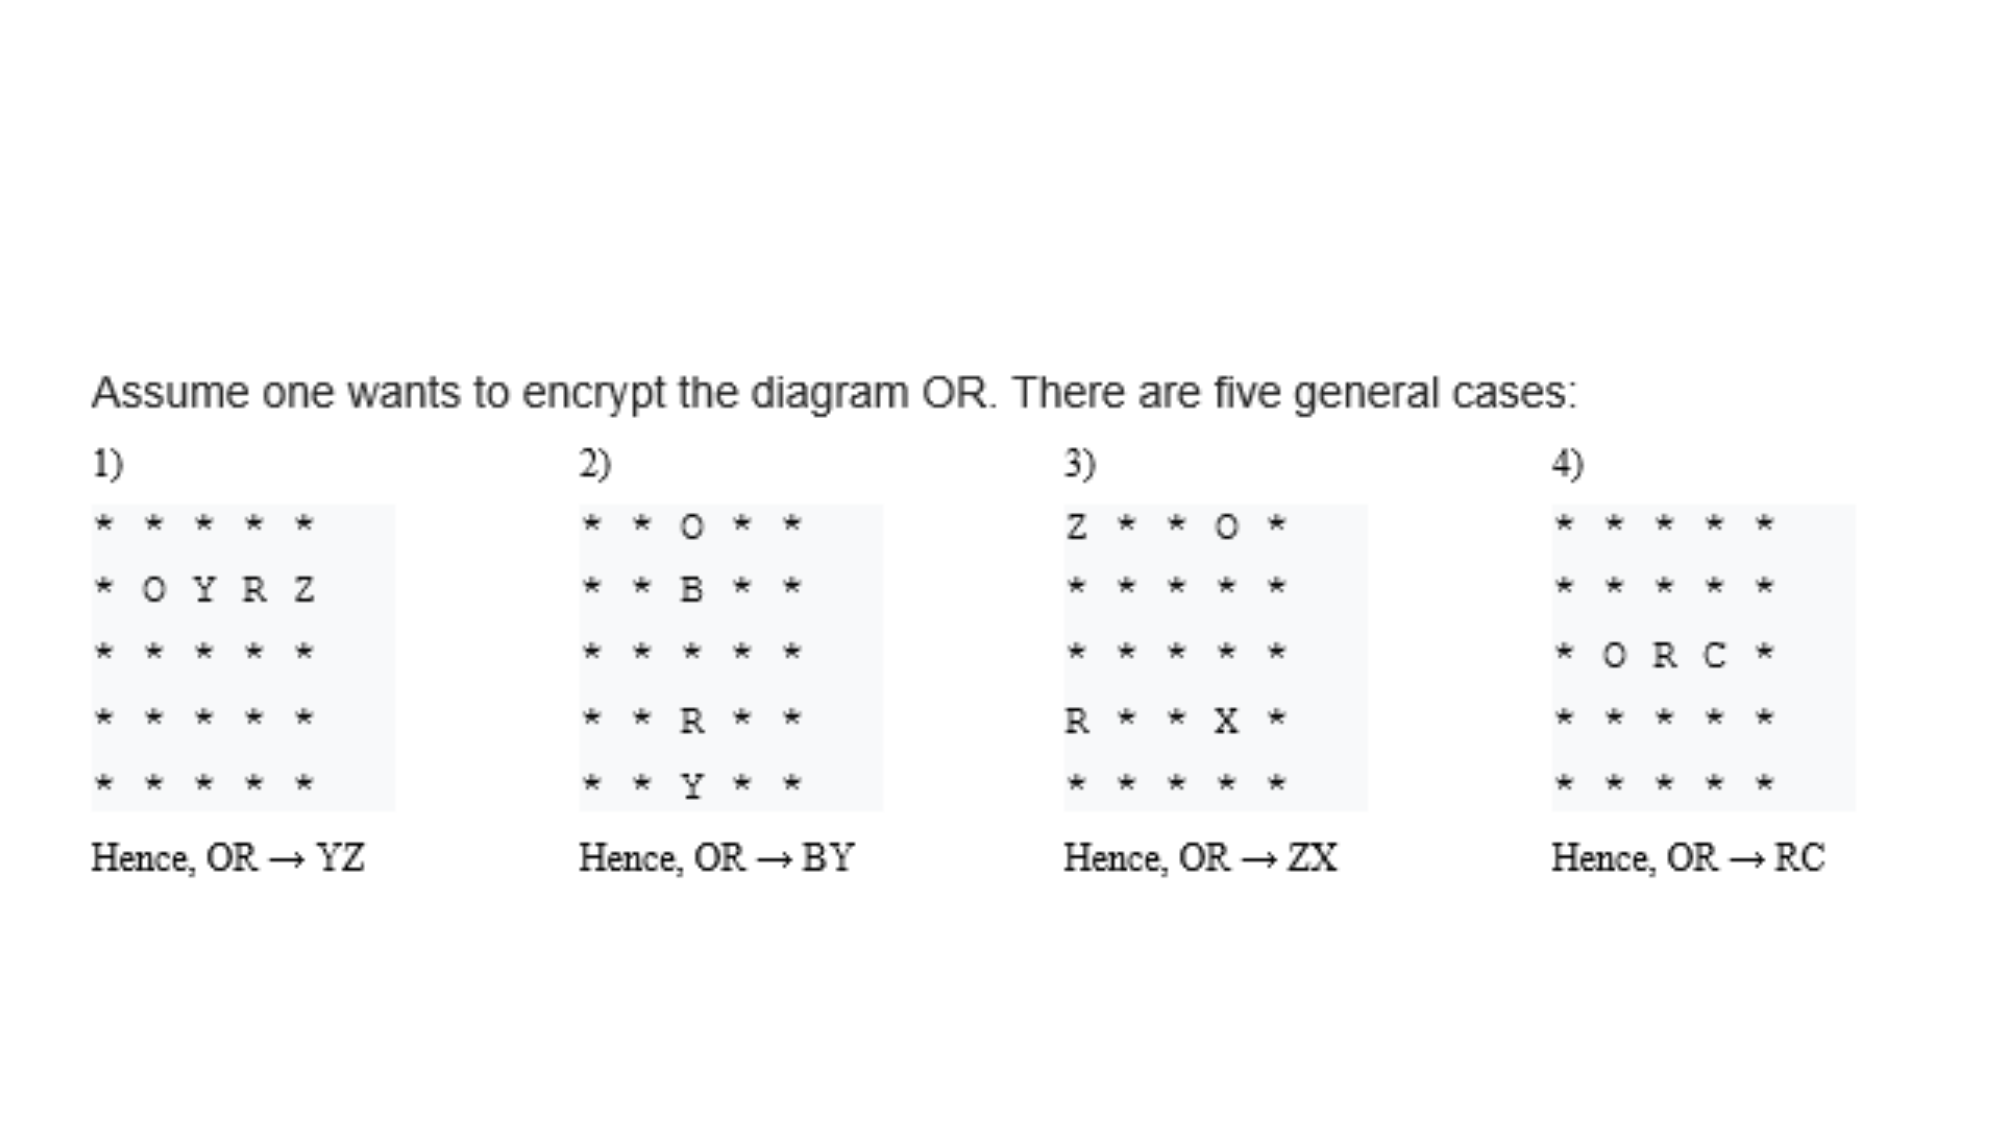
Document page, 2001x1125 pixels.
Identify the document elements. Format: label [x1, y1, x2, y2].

list [71, 370, 1863, 922]
